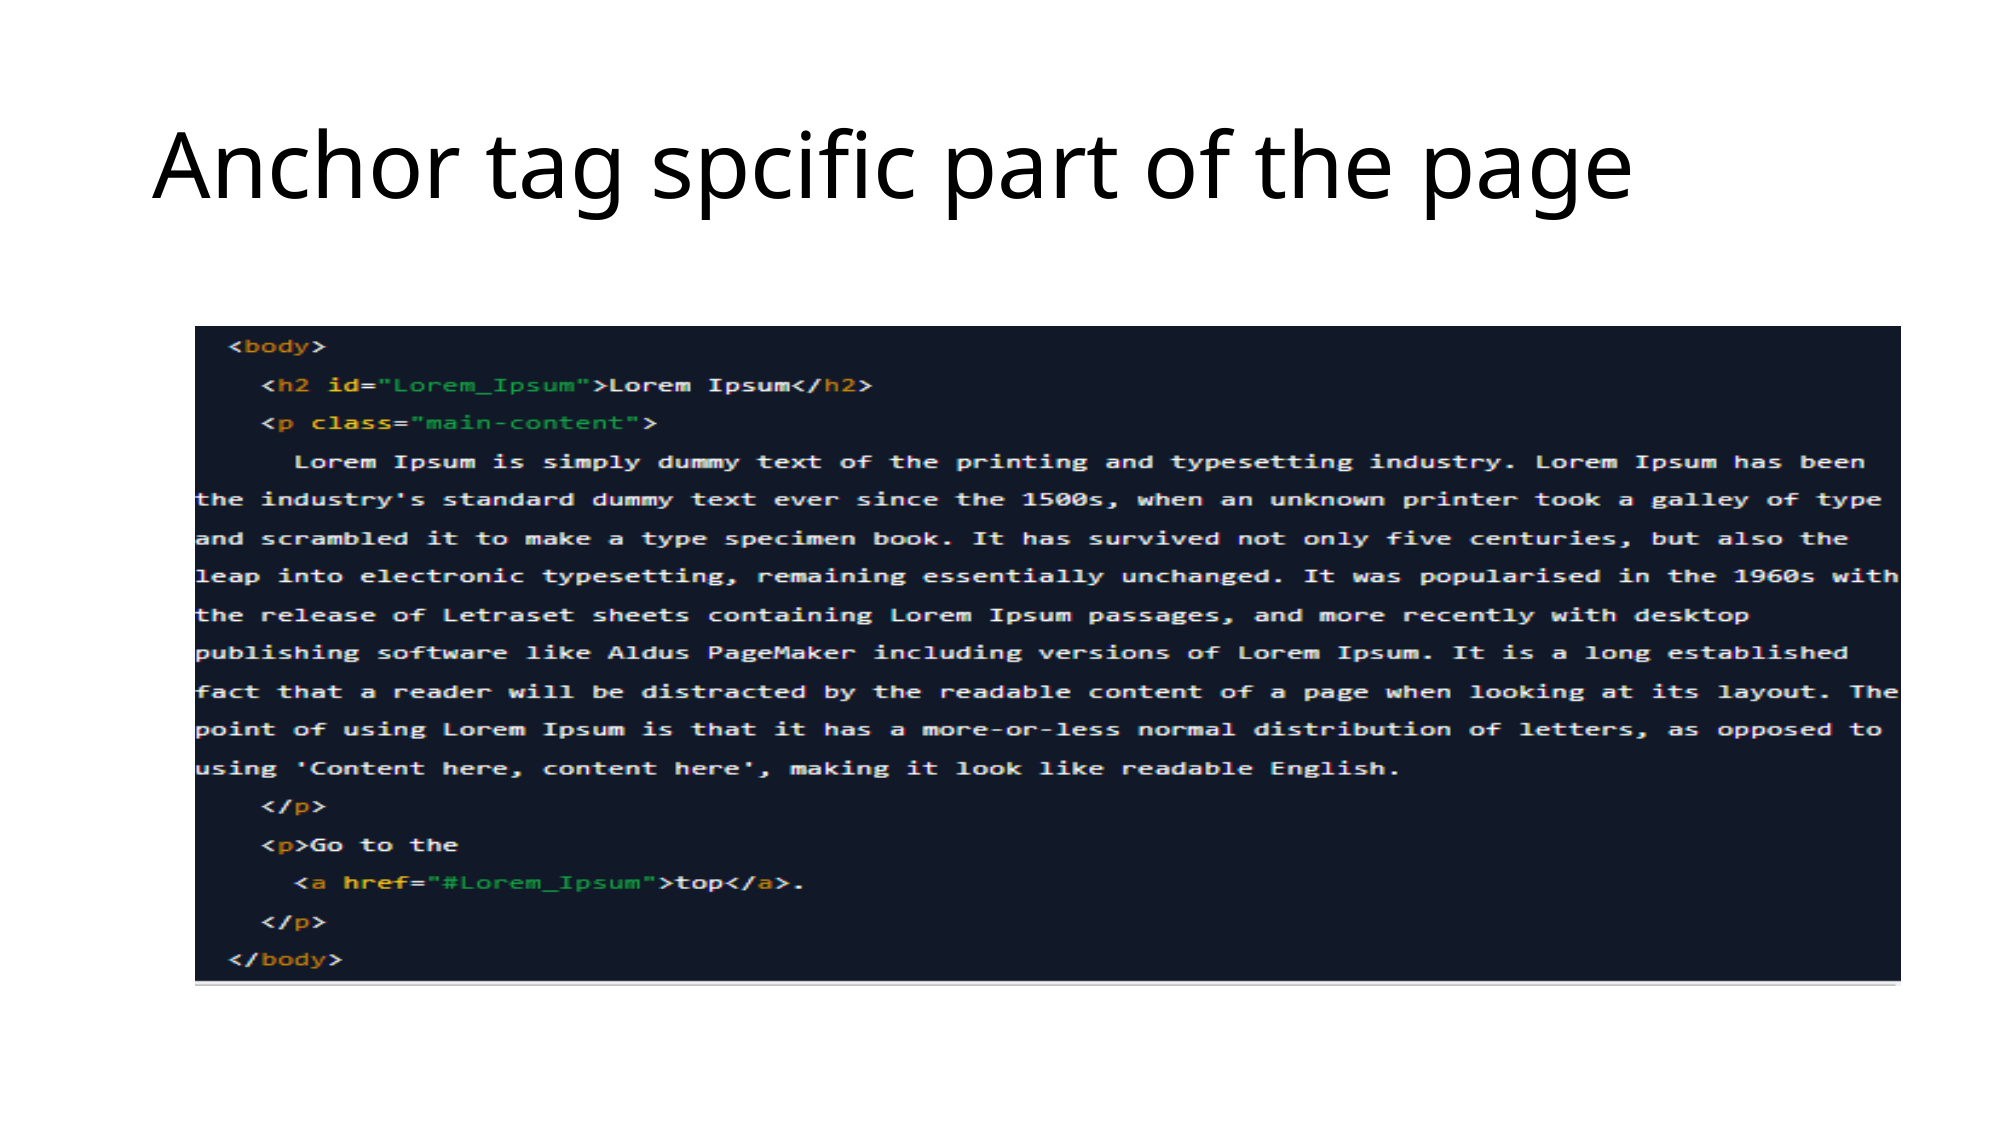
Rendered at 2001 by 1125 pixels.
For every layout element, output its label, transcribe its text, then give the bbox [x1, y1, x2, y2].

title Anchor tag spcific part of the page [137, 59, 1863, 278]
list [194, 326, 1901, 987]
